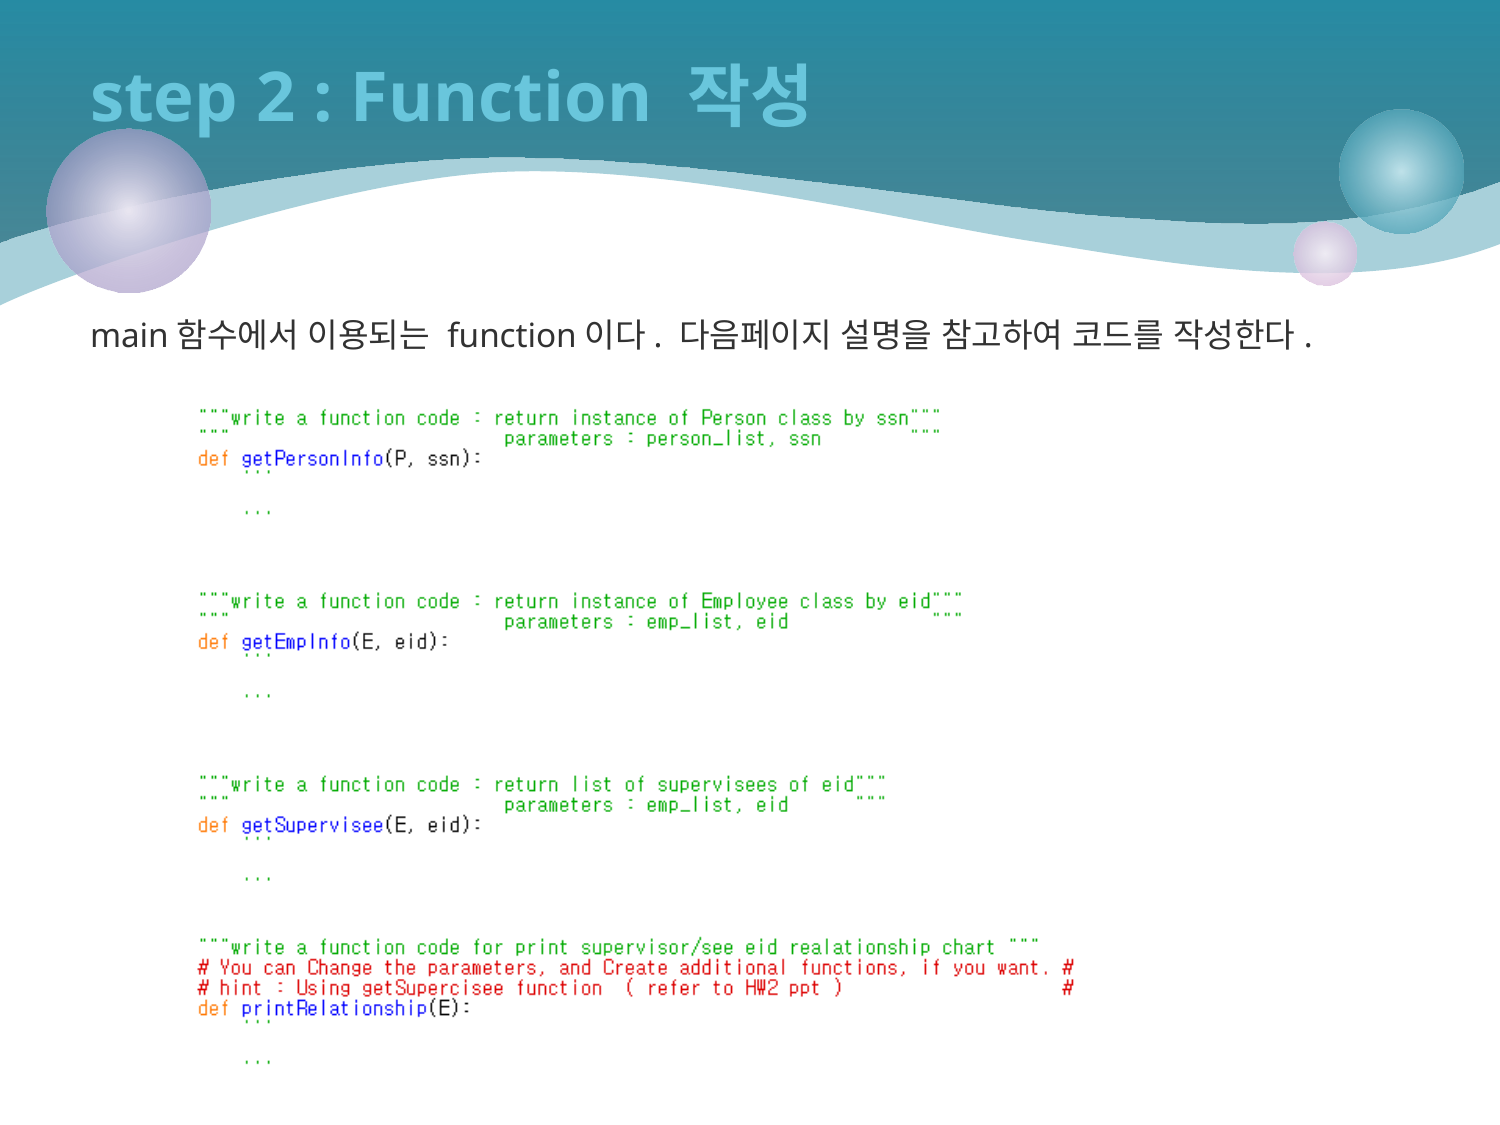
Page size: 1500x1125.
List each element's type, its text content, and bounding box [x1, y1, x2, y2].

picture [189, 386, 1111, 1108]
title step 2 : Function 작성 [75, 0, 1425, 188]
list main함수에서 이용되는 function이다. 다음페이지 설명을 참고하여 코드를 작성한다. [75, 307, 1425, 1096]
